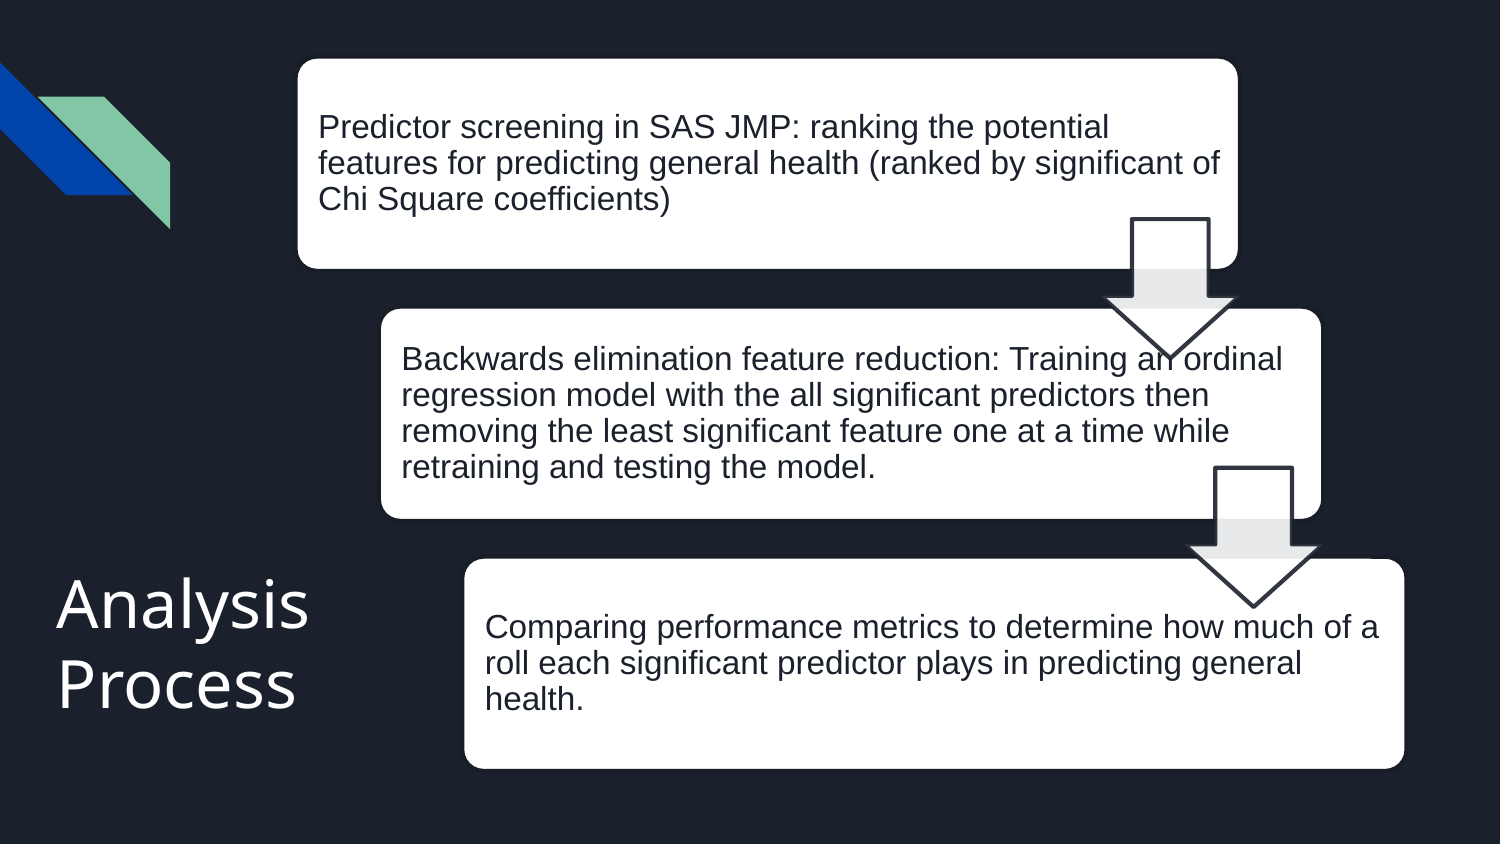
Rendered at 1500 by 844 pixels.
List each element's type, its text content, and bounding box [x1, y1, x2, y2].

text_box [295, 56, 1407, 772]
title Analysis Process [41, 547, 290, 771]
